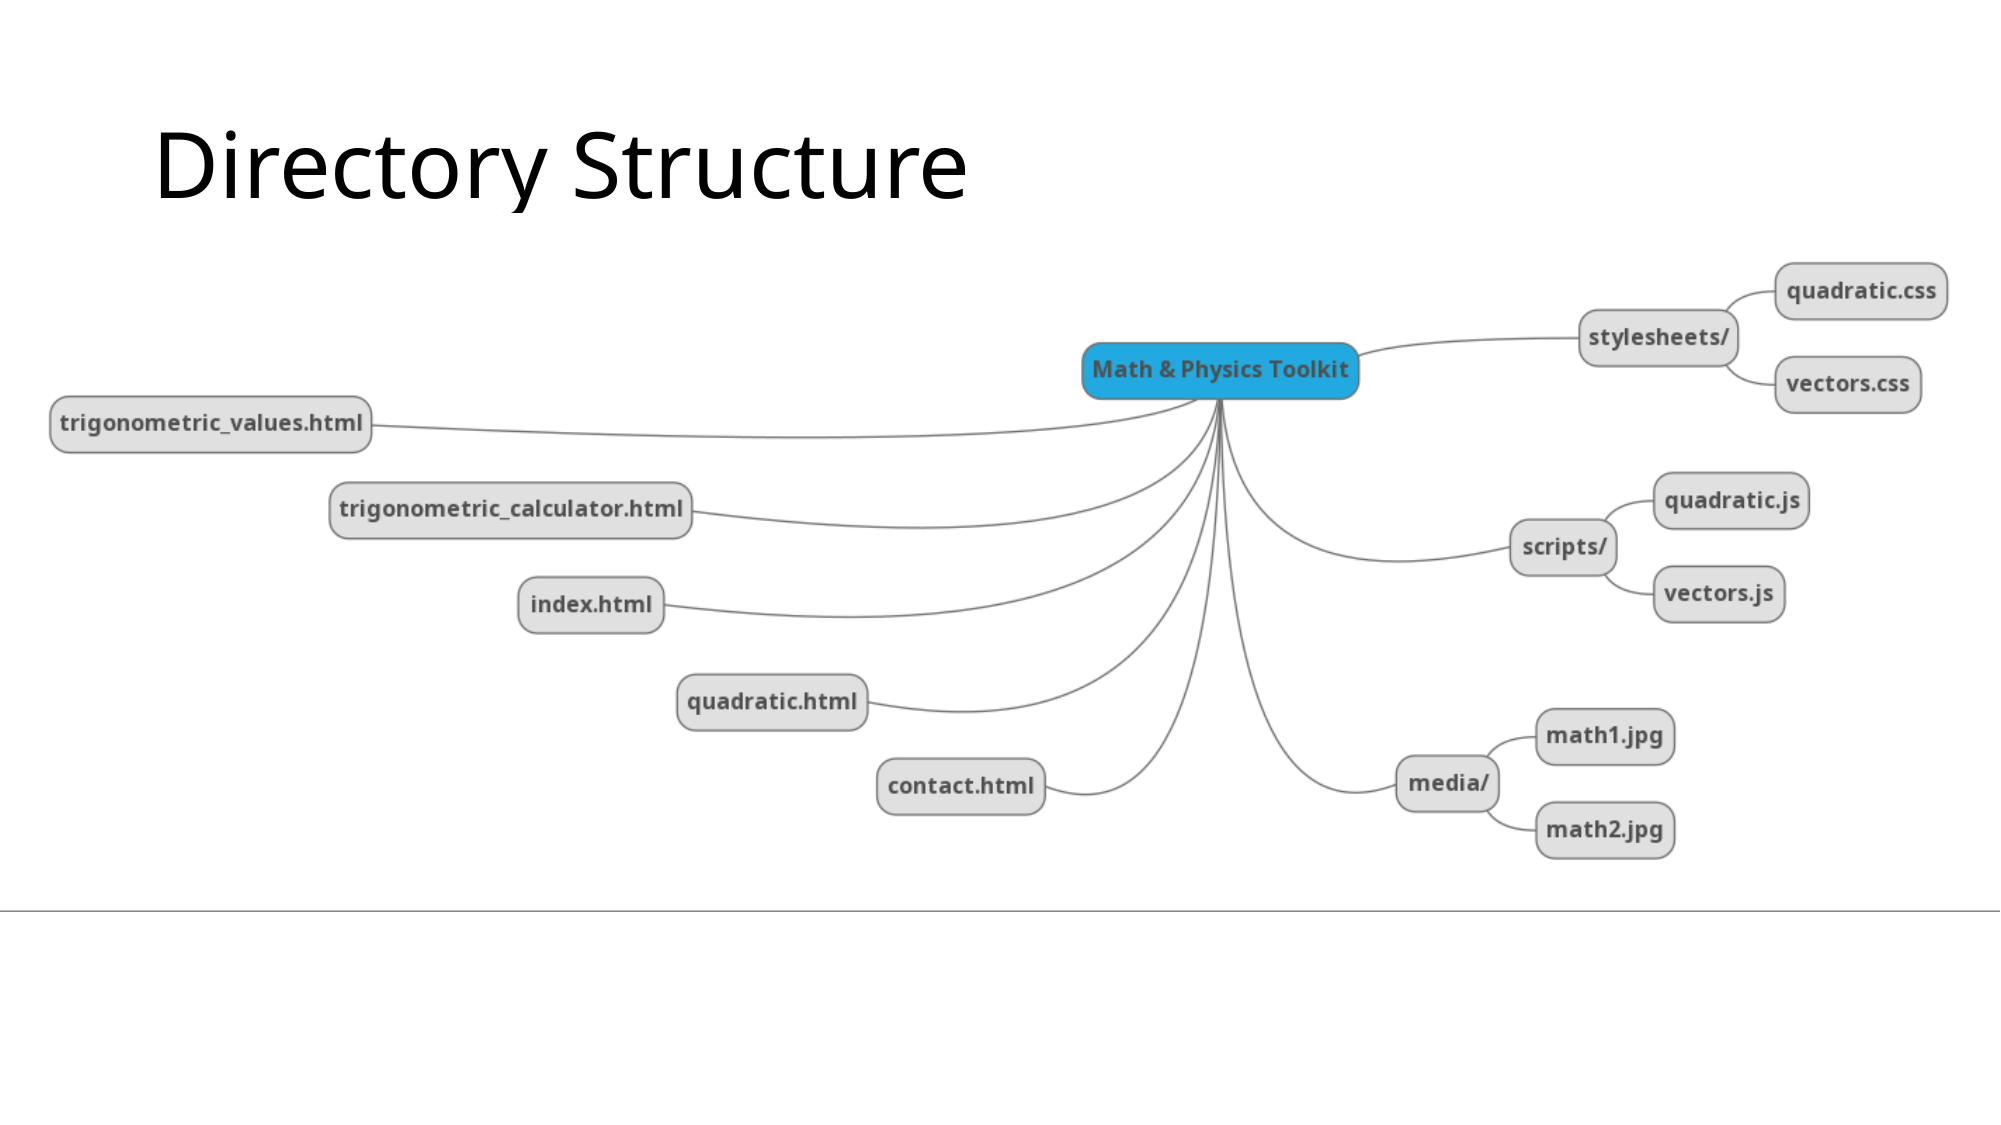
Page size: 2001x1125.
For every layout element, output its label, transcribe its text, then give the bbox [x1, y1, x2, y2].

title Directory Structure [137, 59, 1863, 213]
picture [0, 213, 2000, 912]
